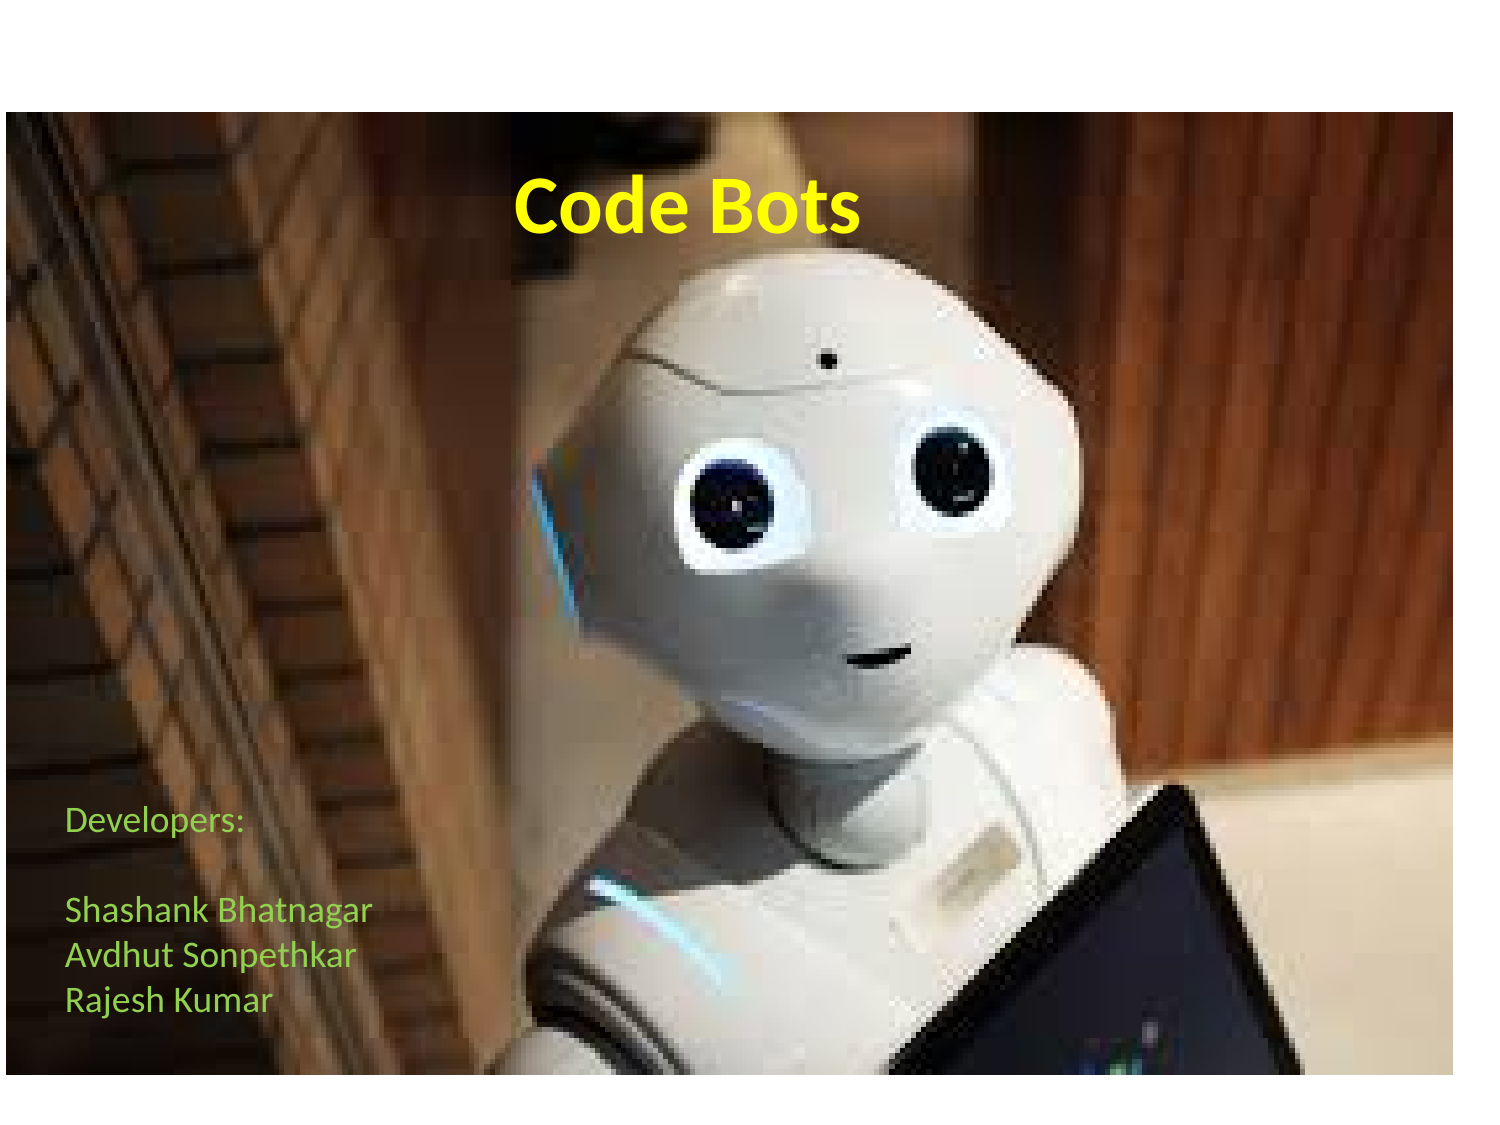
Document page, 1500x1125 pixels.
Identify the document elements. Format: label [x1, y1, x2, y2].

picture [6, 112, 1454, 1076]
